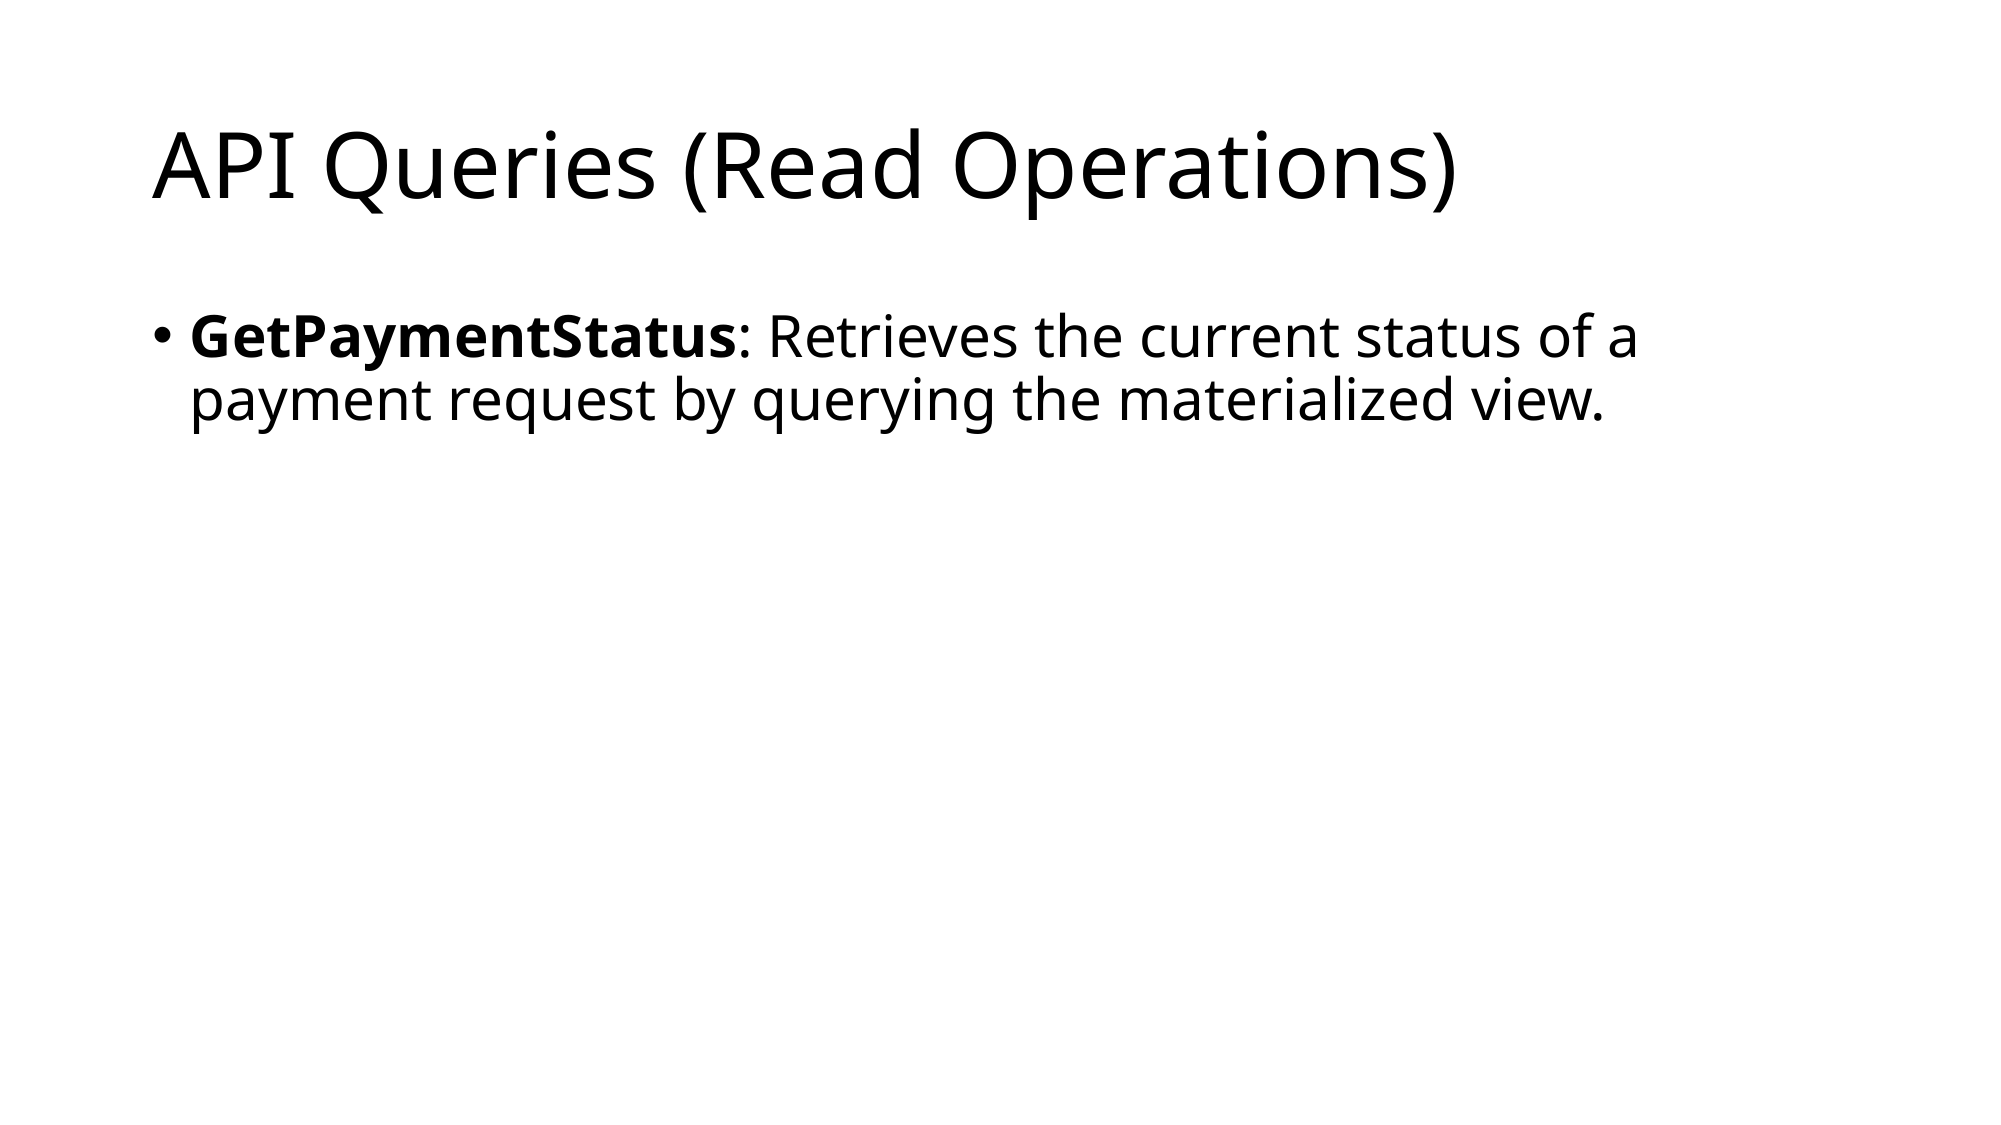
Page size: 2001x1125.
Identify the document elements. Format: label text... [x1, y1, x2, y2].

title API Queries (Read Operations) [137, 59, 1863, 278]
list GetPaymentStatus: Retrieves the current status of a payment request by querying the materialized view. [137, 299, 1863, 1014]
